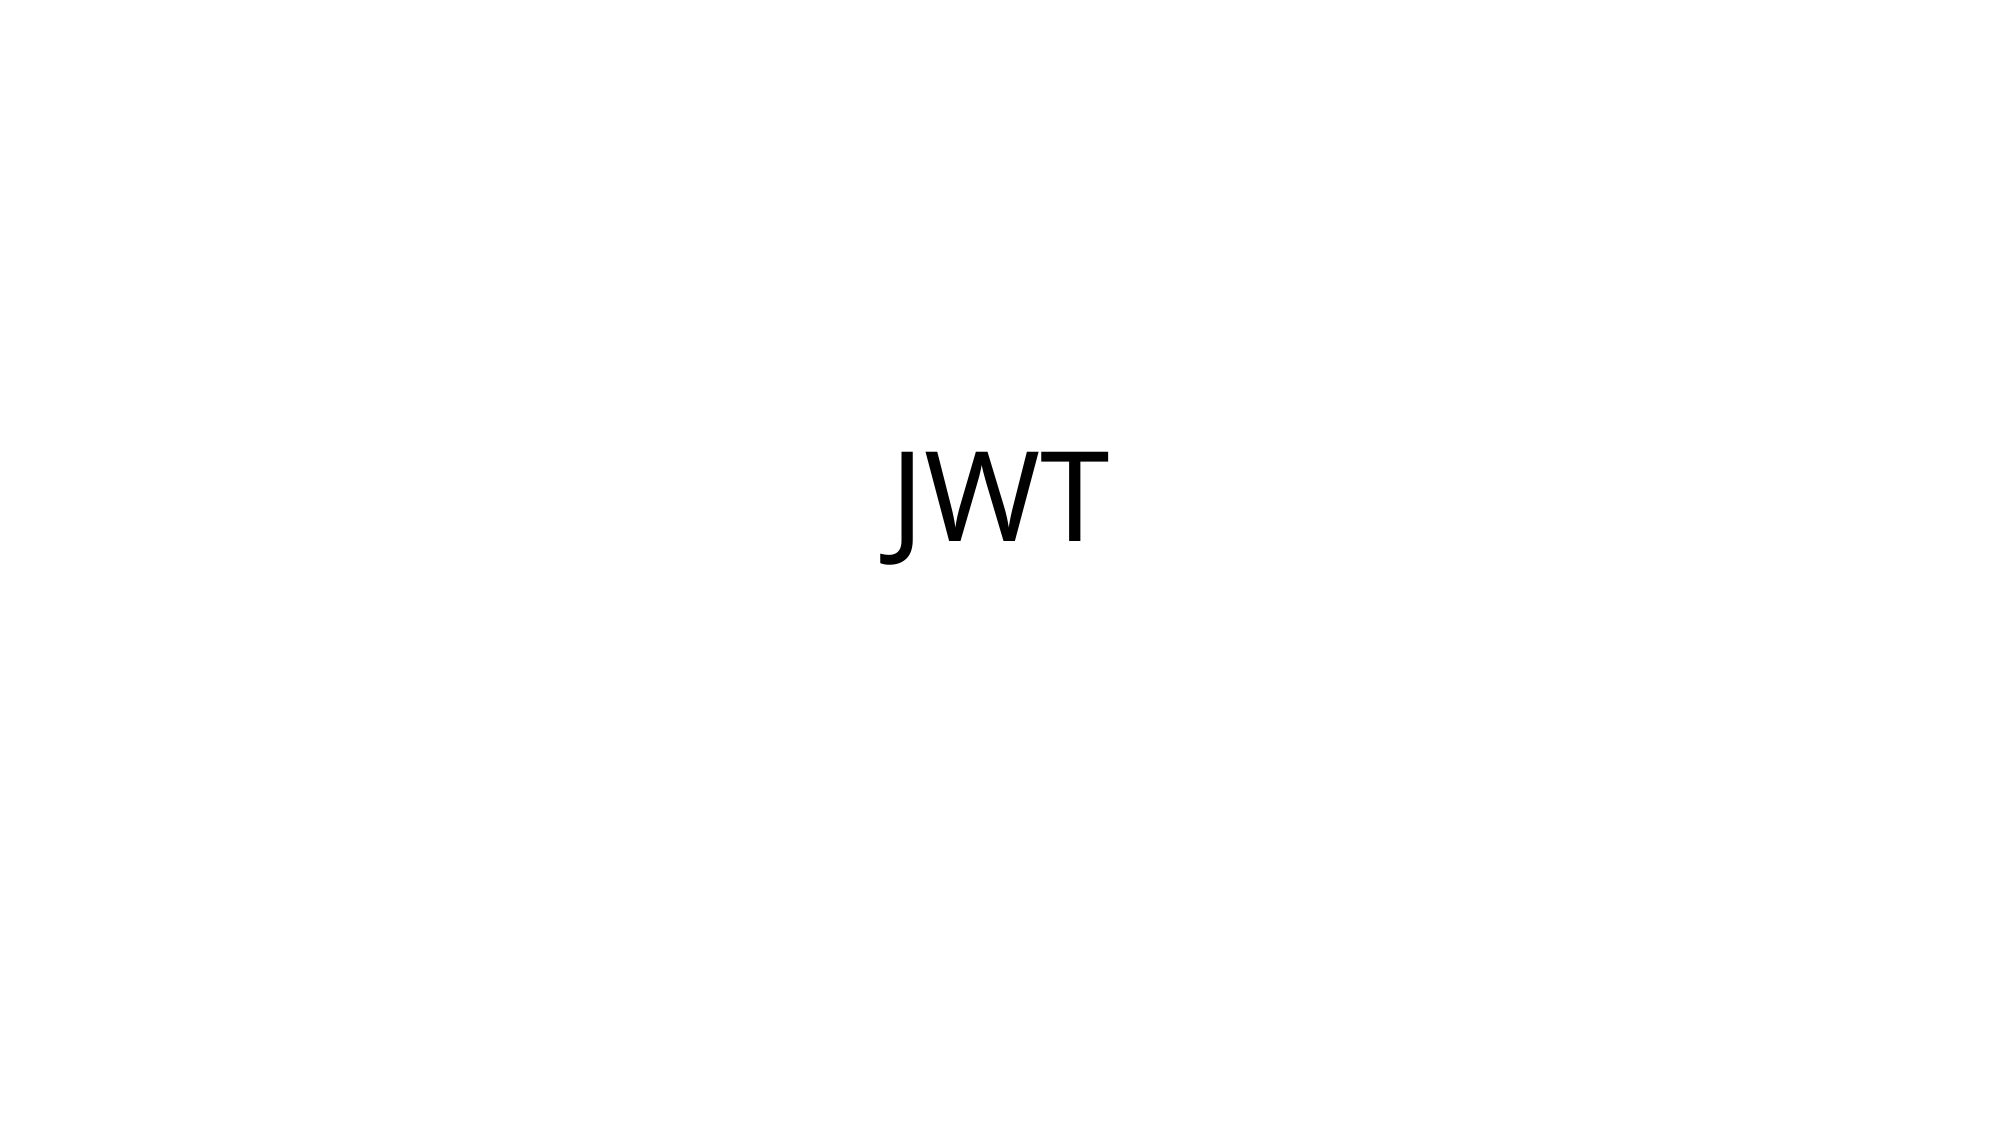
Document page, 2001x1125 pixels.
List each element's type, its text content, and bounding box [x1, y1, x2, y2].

title JWT [249, 184, 1750, 576]
